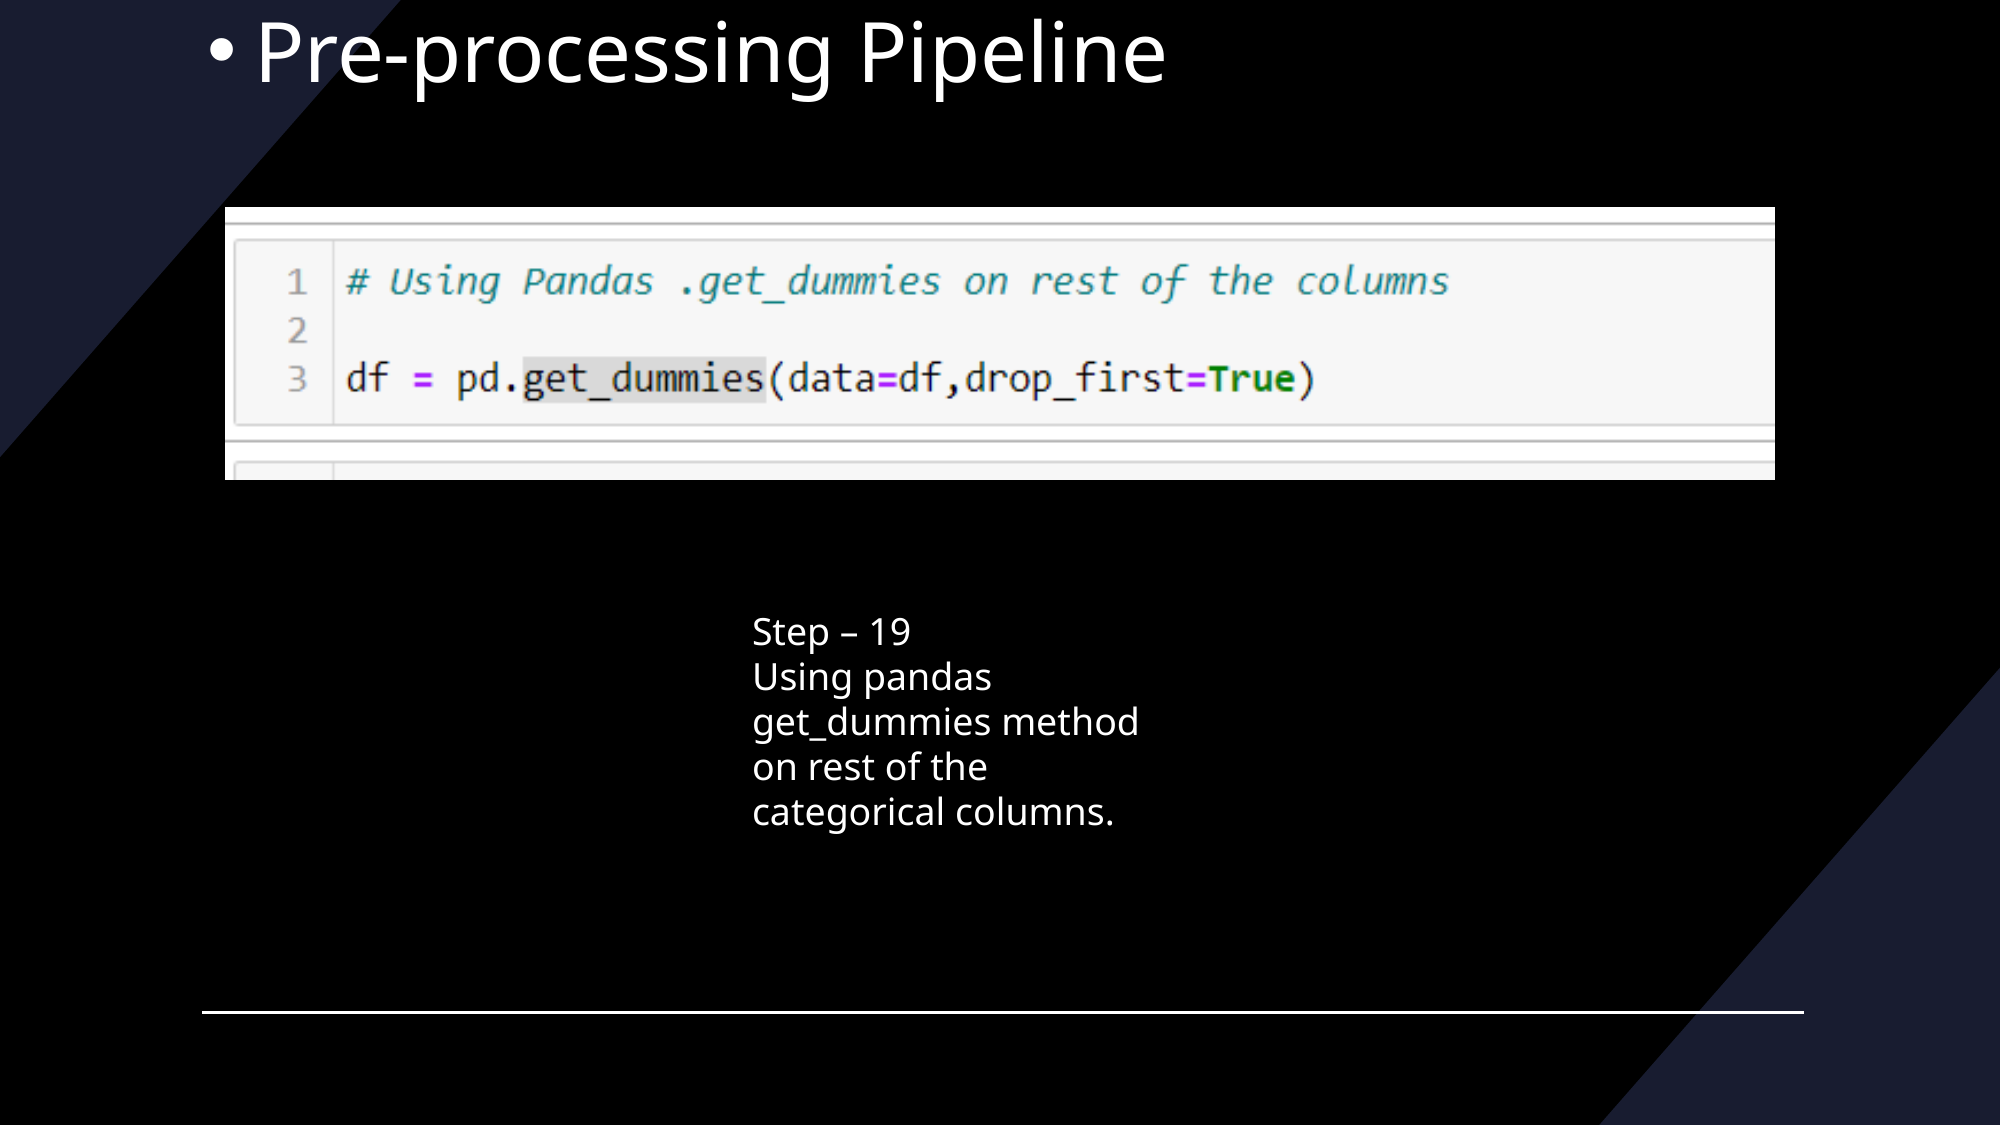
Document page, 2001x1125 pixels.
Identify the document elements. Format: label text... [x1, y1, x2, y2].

text_box Step – 19 Using pandas get_dummies method on rest of the categorical columns. [737, 600, 1188, 1021]
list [224, 207, 1775, 480]
title Pre-processing Pipeline [192, 32, 1818, 256]
